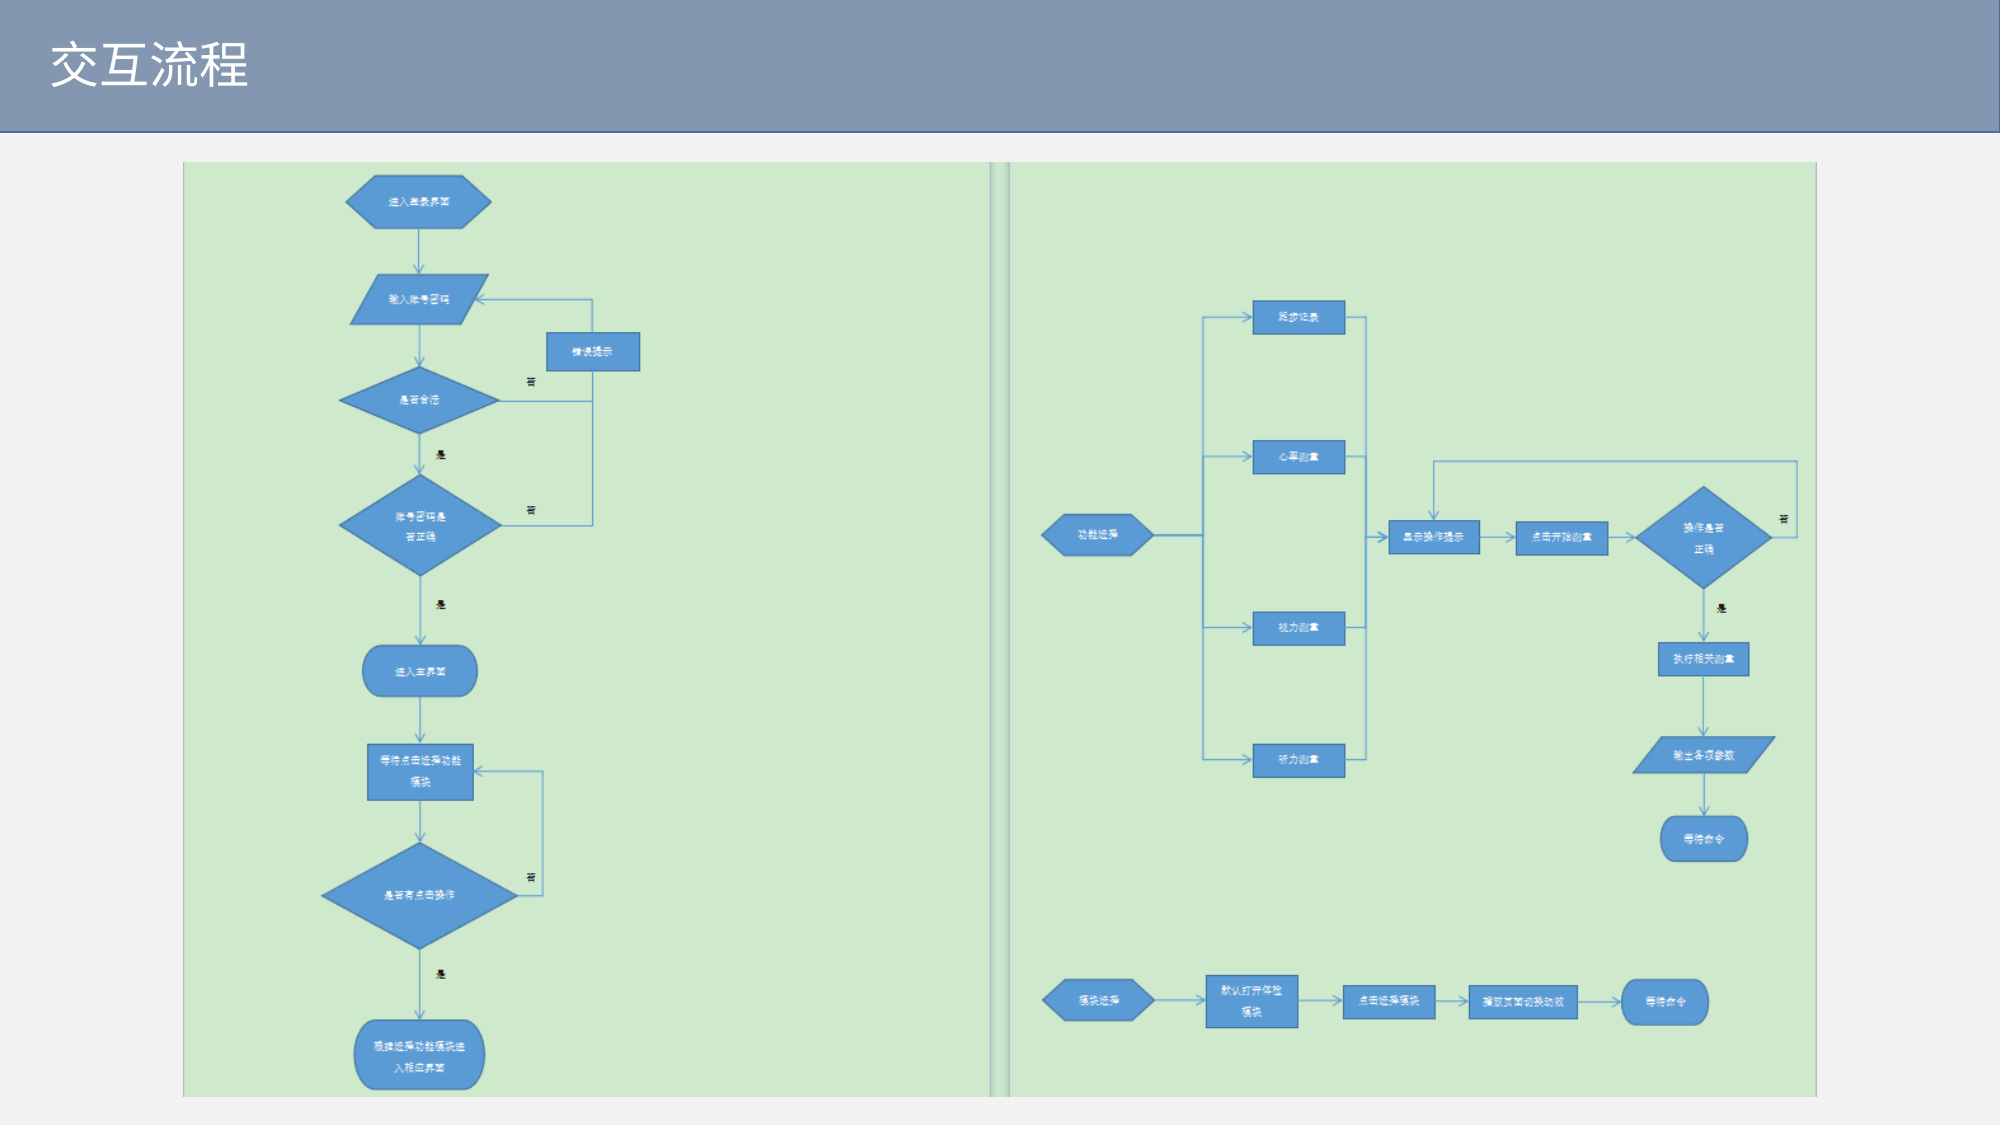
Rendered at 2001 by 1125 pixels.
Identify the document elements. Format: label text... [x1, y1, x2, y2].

text_box 交互流程 [34, 26, 592, 102]
text_box [0, 0, 2000, 133]
picture [183, 162, 1817, 1097]
